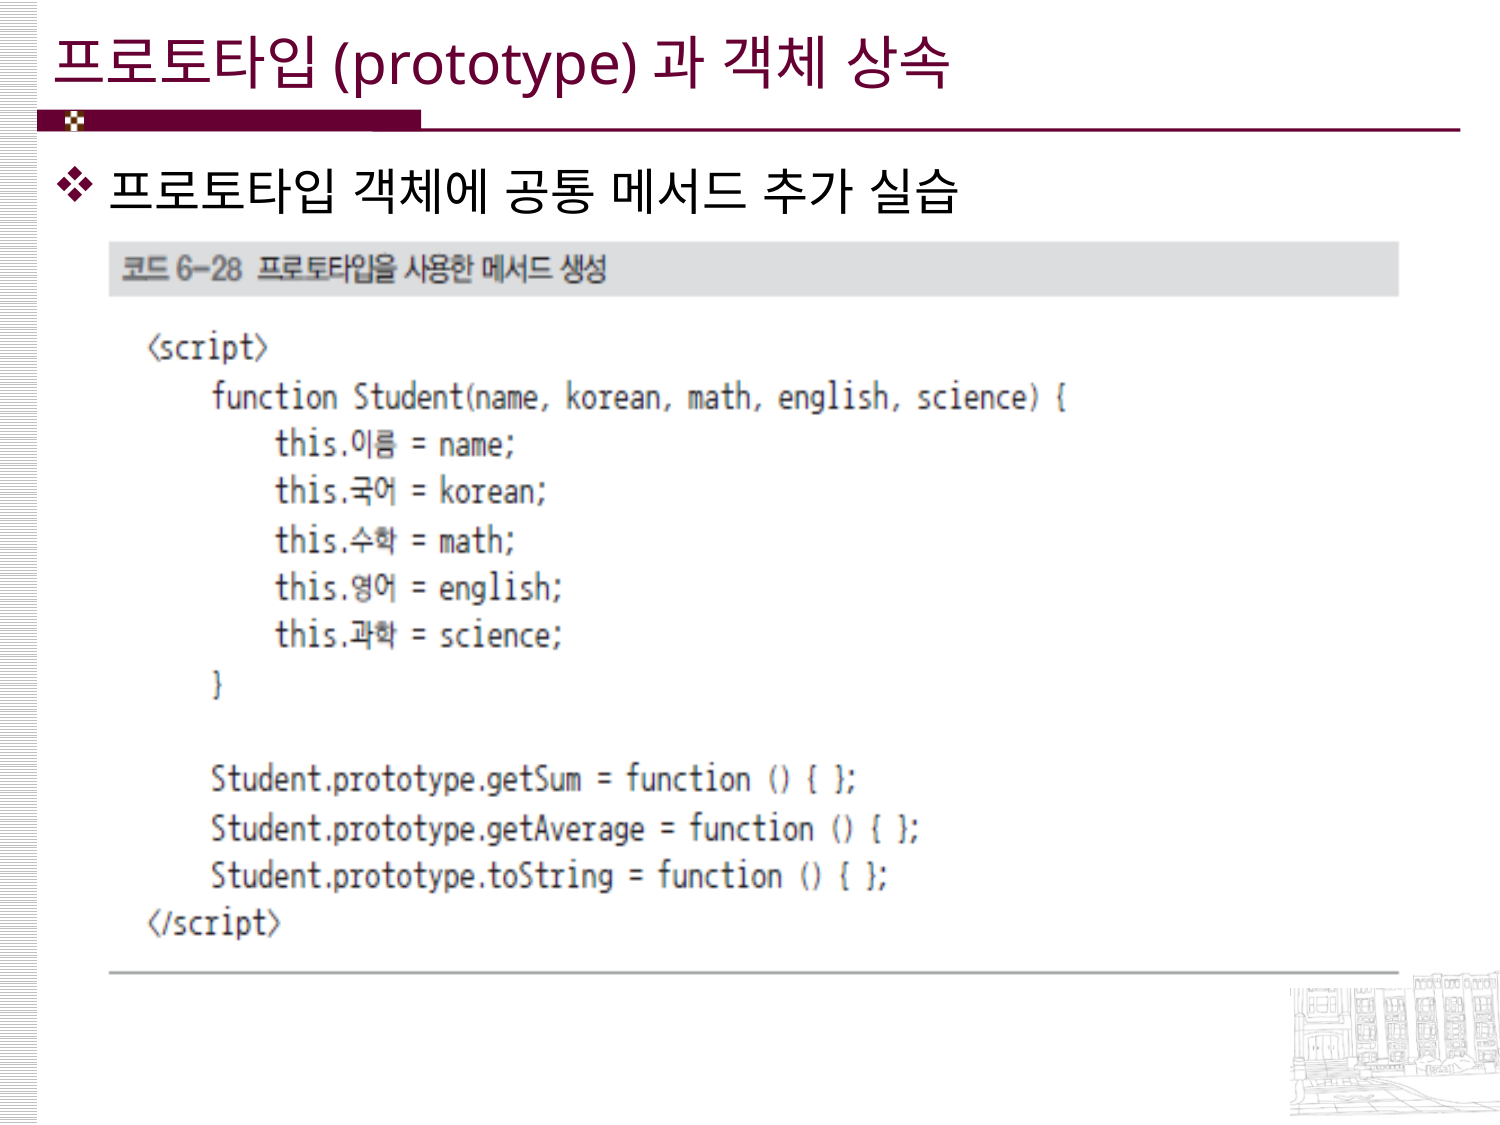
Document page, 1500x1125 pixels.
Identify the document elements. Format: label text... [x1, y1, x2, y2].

picture [1290, 874, 1500, 1125]
picture [65, 111, 84, 131]
picture [87, 224, 1413, 988]
list 프로토타입 객체에 공통 메서드 추가 실습 [37, 152, 1463, 1091]
title 프로토타입(prototype)과 객체 상속 [36, 13, 1278, 109]
